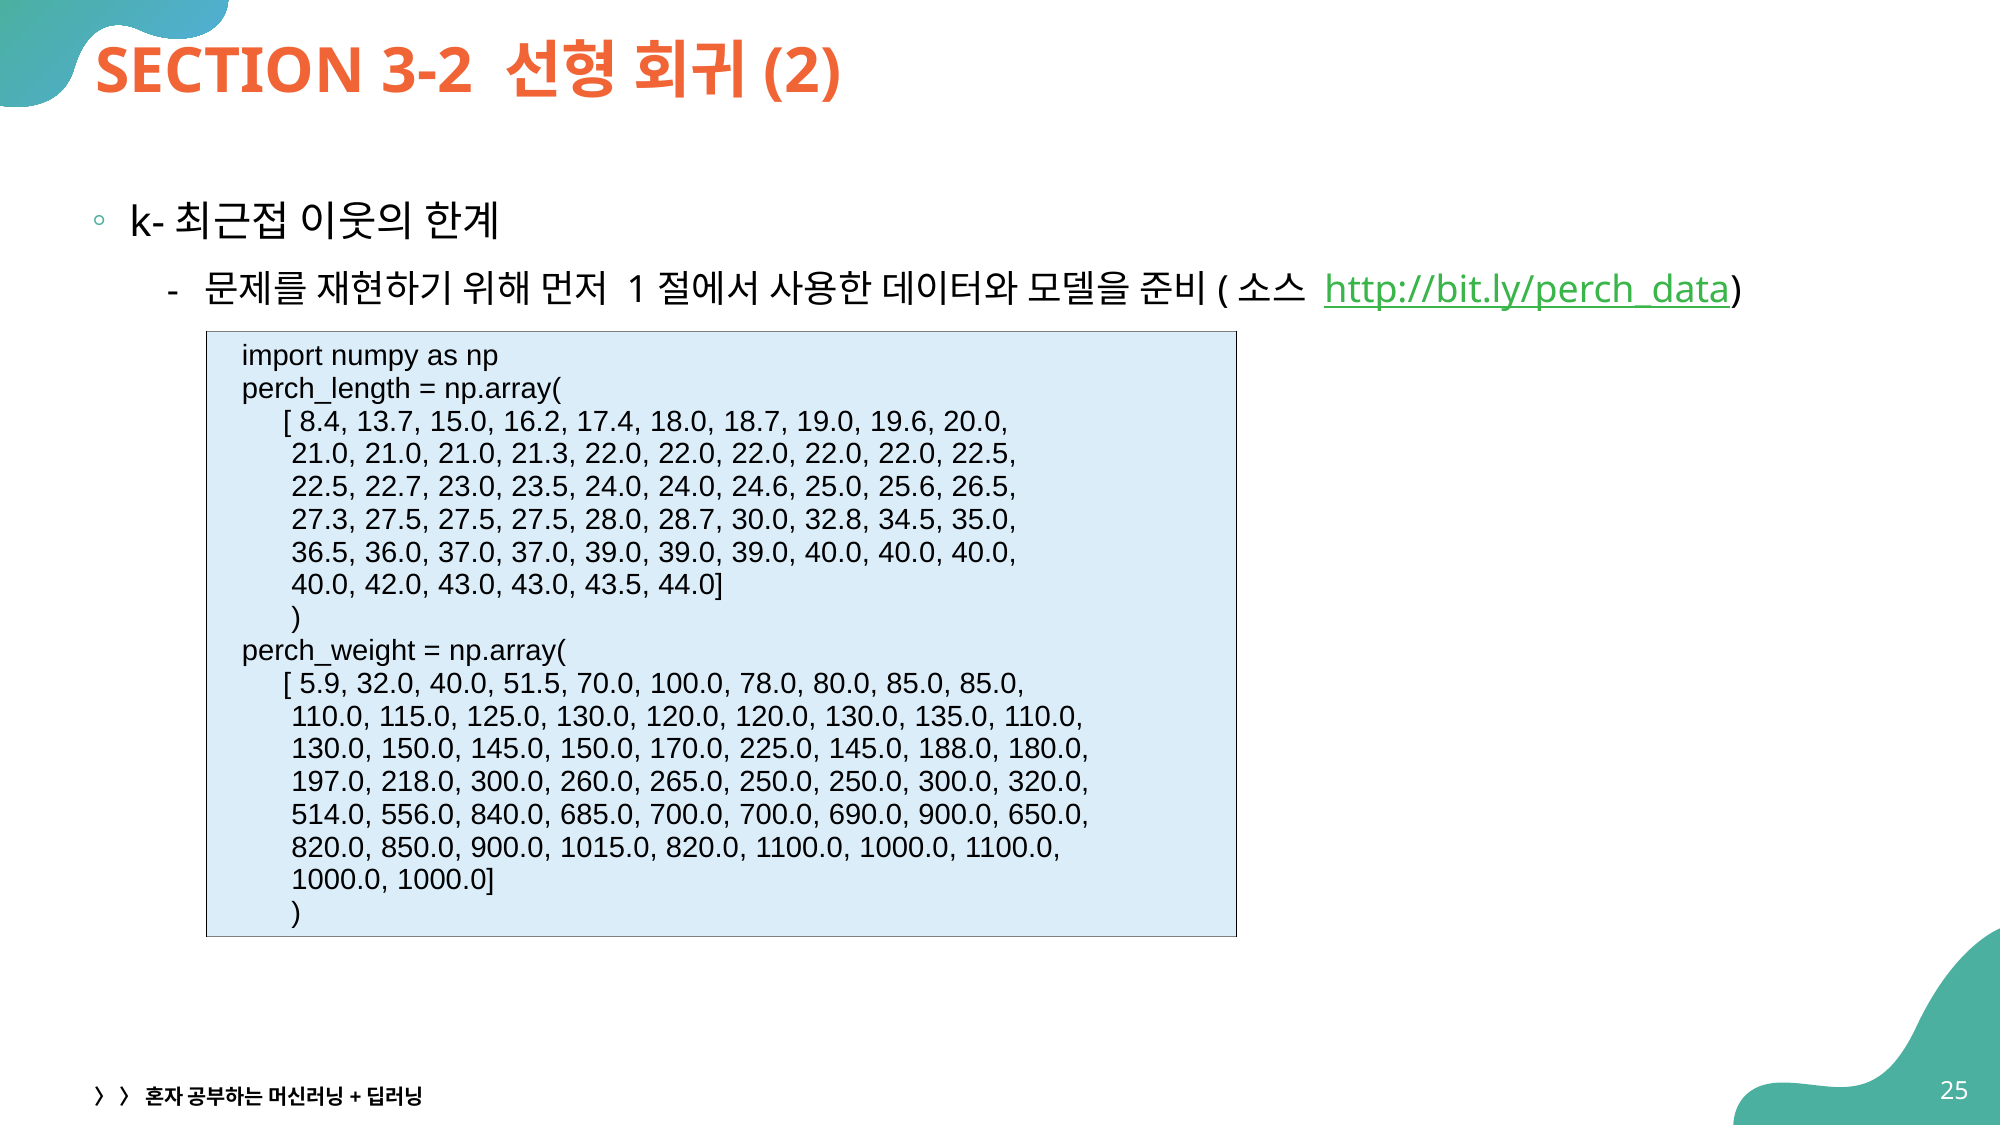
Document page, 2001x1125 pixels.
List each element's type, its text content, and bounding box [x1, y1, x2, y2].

footer 〉 〉 혼자 공부하는 머신러닝+딥러닝 [79, 1078, 755, 1114]
table_header import numpy as np perch_length = np.array( [ 8.4, 13.7, 15.0, 16.2, 17.4, 18.0, 18.7, 19.0, 19.6, 20.0, 21.0, 21.0, 21.0, 21.3, 22.0, 22.0, 22.0, 22.0, 22.0, 22.5, 22.5, 22.7, 23.0, 23.5, 24.0, 24.0, 24.6, 25.0, 25.6, 26.5, 27.3, 27.5, 27.5, 27.5, 28.0, 28.7, 30.0, 32.8, 34.5, 35.0, 36.5, 36.0, 37.0, 37.0, 39.0, 39.0, 39.0, 40.0, 40.0, 40.0, 40.0, 42.0, 43.0, 43.0, 43.5, 44.0] ) perch_weight = np.array( [ 5.9, 32.0, 40.0, 51.5, 70.0, 100.0, 78.0, 80.0, 85.0, 85.0, 110.0, 115.0, 125.0, 130.0, 120.0, 120.0, 130.0, 135.0, 110.0, 130.0, 150.0, 145.0, 150.0, 170.0, 225.0, 145.0, 188.0, 180.0, 197.0, 218.0, 300.0, 260.0, 265.0, 250.0, 250.0, 300.0, 320.0, 514.0, 556.0, 840.0, 685.0, 700.0, 700.0, 690.0, 900.0, 650.0, 820.0, 850.0, 900.0, 1015.0, 820.0, 1100.0, 1000.0, 1100.0, 1000.0, 1000.0] ) [207, 332, 1236, 936]
title SECTION 3-2 선형 회귀(2) [79, 17, 1931, 128]
slide_number 25 [1917, 1061, 1984, 1122]
list k-최근접 이웃의 한계 문제를 재현하기 위해 먼저 1절에서 사용한 데이터와 모델을 준비(소스 http://bit.ly/perch_data) [76, 177, 1965, 1040]
